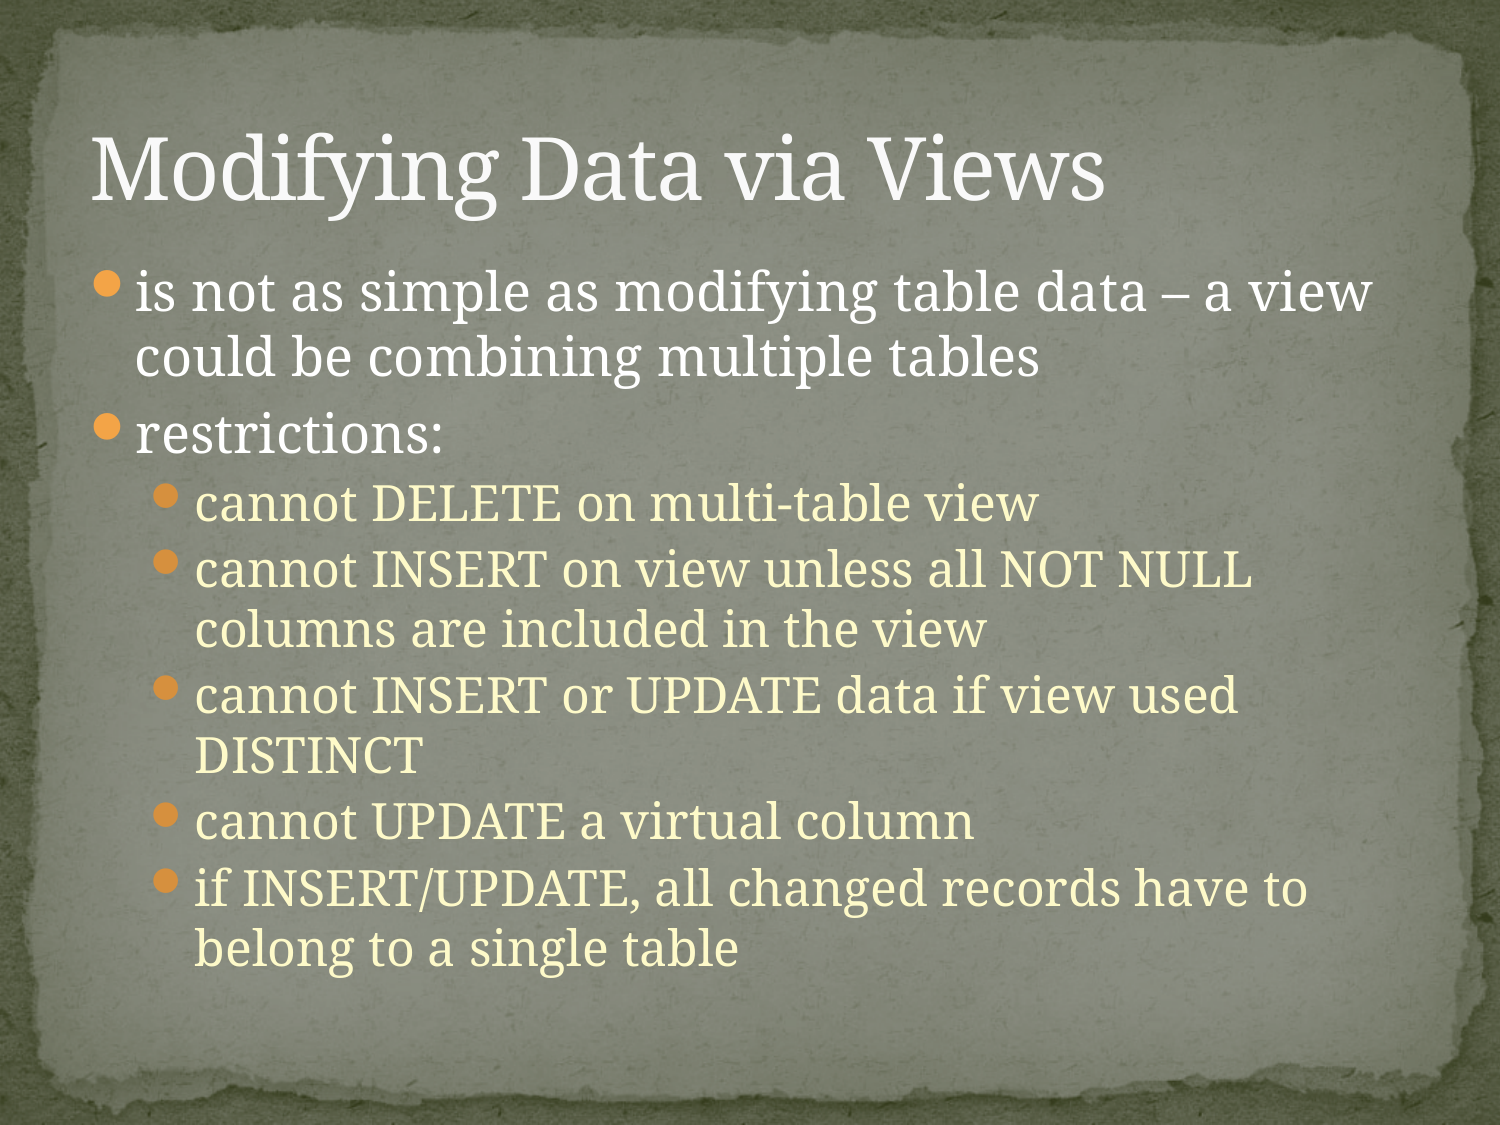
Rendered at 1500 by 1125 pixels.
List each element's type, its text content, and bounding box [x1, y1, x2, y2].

title Modifying Data via Views [74, 24, 1425, 225]
list is not as simple as modifying table data – a view could be combining multiple tables restrictions: cannot DELETE on multi-table view cannot INSERT on view unless all NOT NULL columns are included in the view cannot INSERT or UPDATE data if view used DISTINCT cannot UPDATE a virtual column if INSERT/UPDATE, all changed records have to belong to a single table [75, 249, 1425, 1000]
